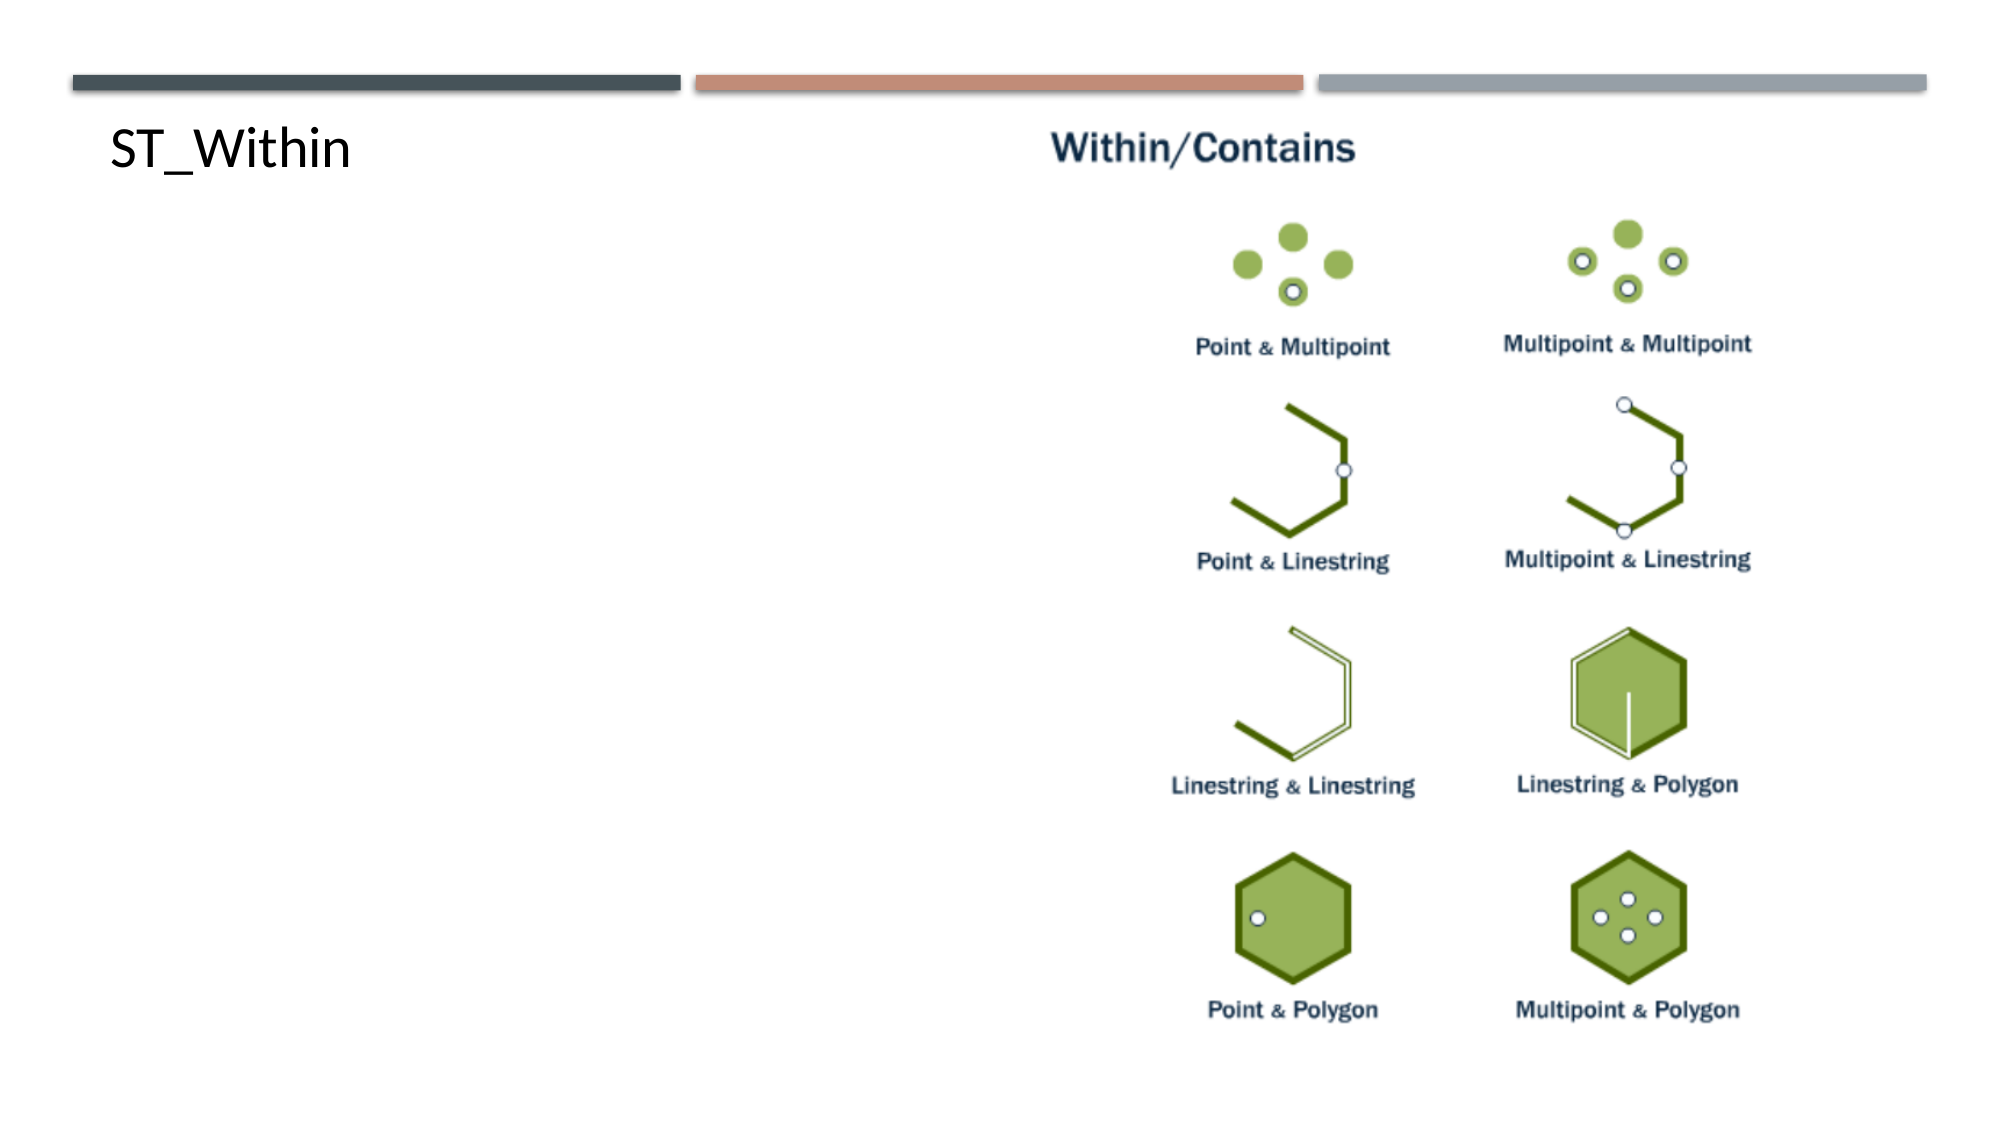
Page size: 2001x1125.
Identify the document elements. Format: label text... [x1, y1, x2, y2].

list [1019, 101, 1810, 1070]
text_box ST_Within [95, 101, 513, 187]
